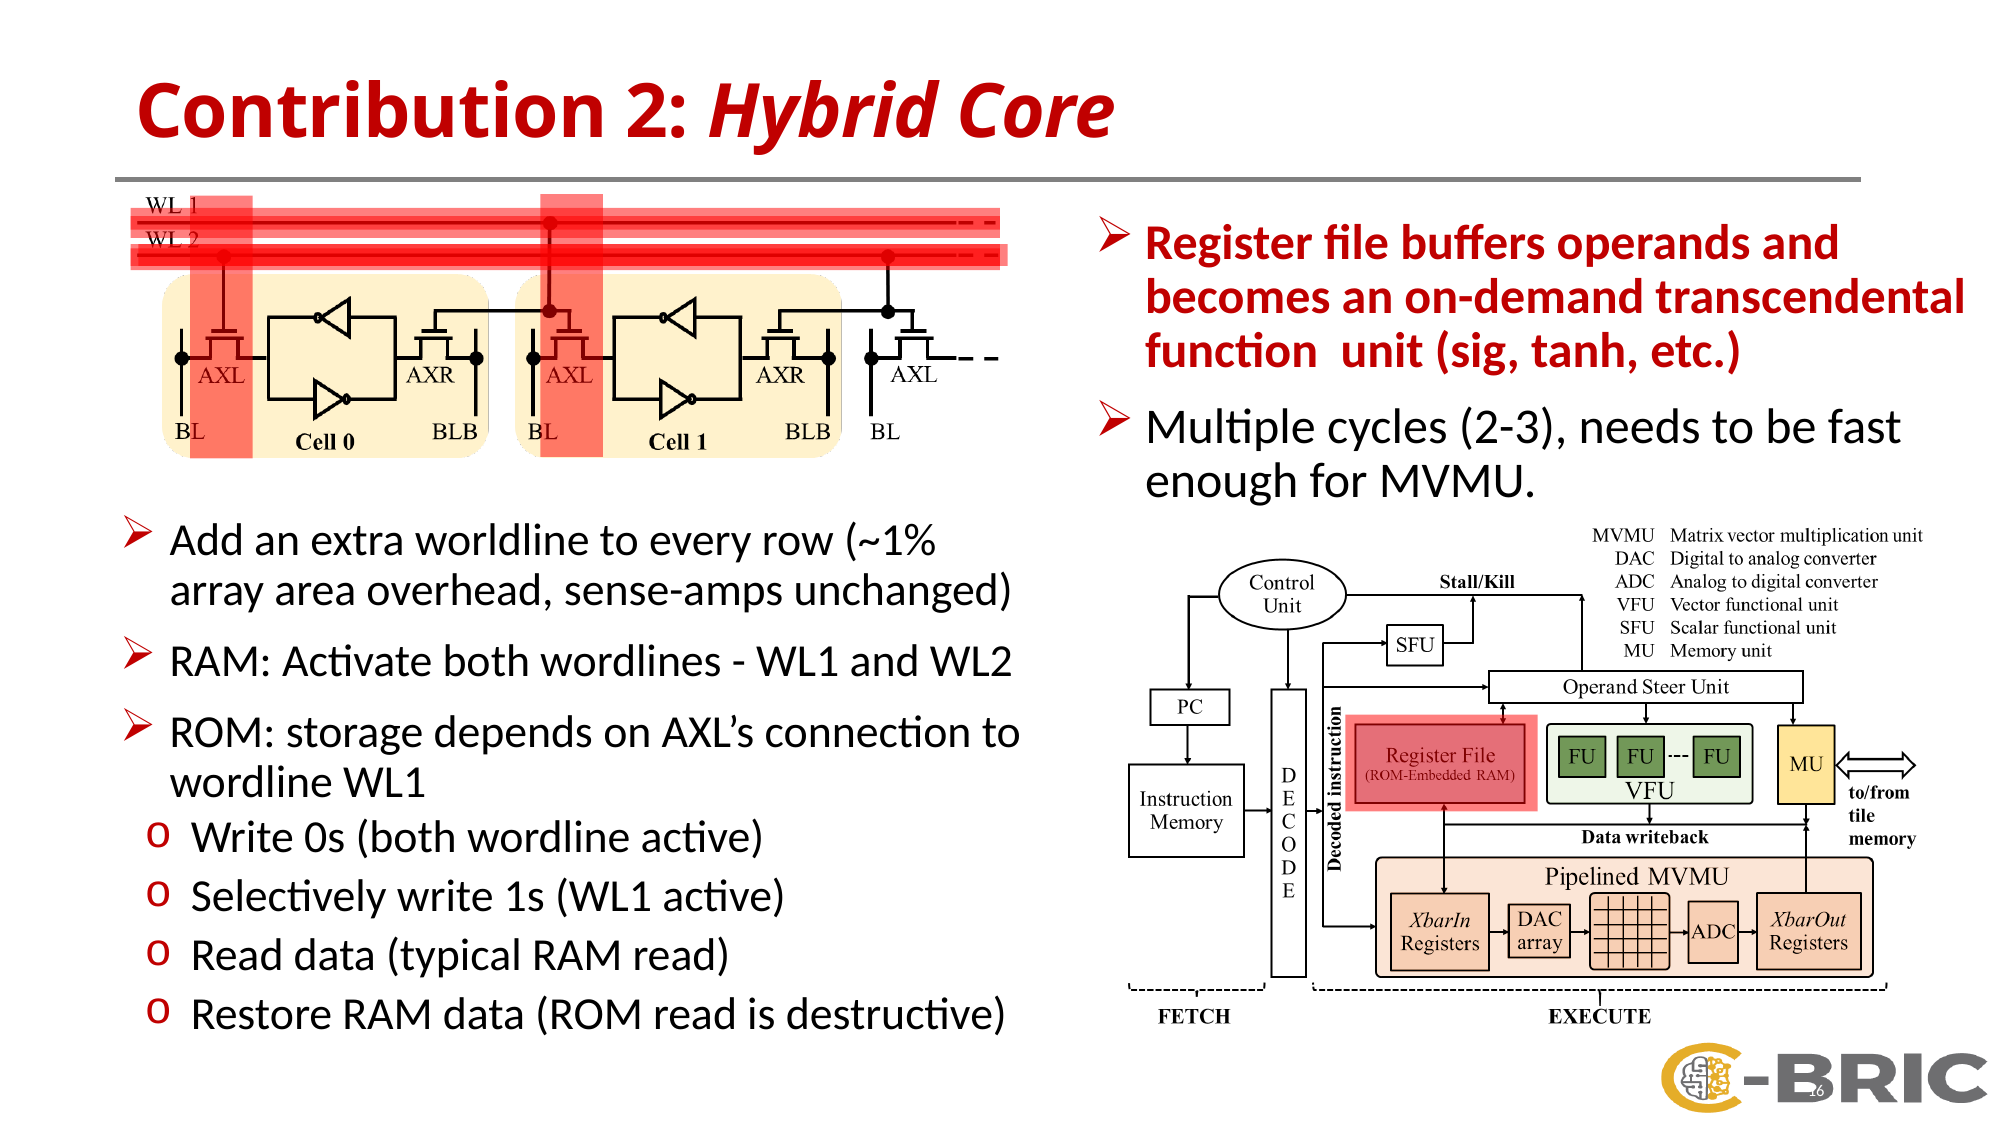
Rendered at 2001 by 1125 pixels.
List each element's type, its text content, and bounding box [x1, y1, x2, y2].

picture [1126, 515, 1936, 1041]
title Contribution 2: Hybrid Core [120, 14, 1861, 161]
slide_number 16 [1624, 1059, 1840, 1120]
text_box Add an extra worldline to every row (~1% array area overhead, sense-amps unchanged) RAM: Activate both wordlines - WL1 and WL2 ROM: storage depends on AXL’s connection to wordline WL1 Write 0s (both wordline active) Selectively write 1s (WL1 active) Read data (typical RAM read) Restore RAM data (ROM read is destructive) [119, 508, 1034, 1074]
list Register file buffers operands and becomes an on-demand transcendental function unit (sig, tanh, etc.) Multiple cycles (2-3), needs to be fast enough for MVMU. [1095, 208, 1980, 517]
picture [130, 181, 1001, 470]
